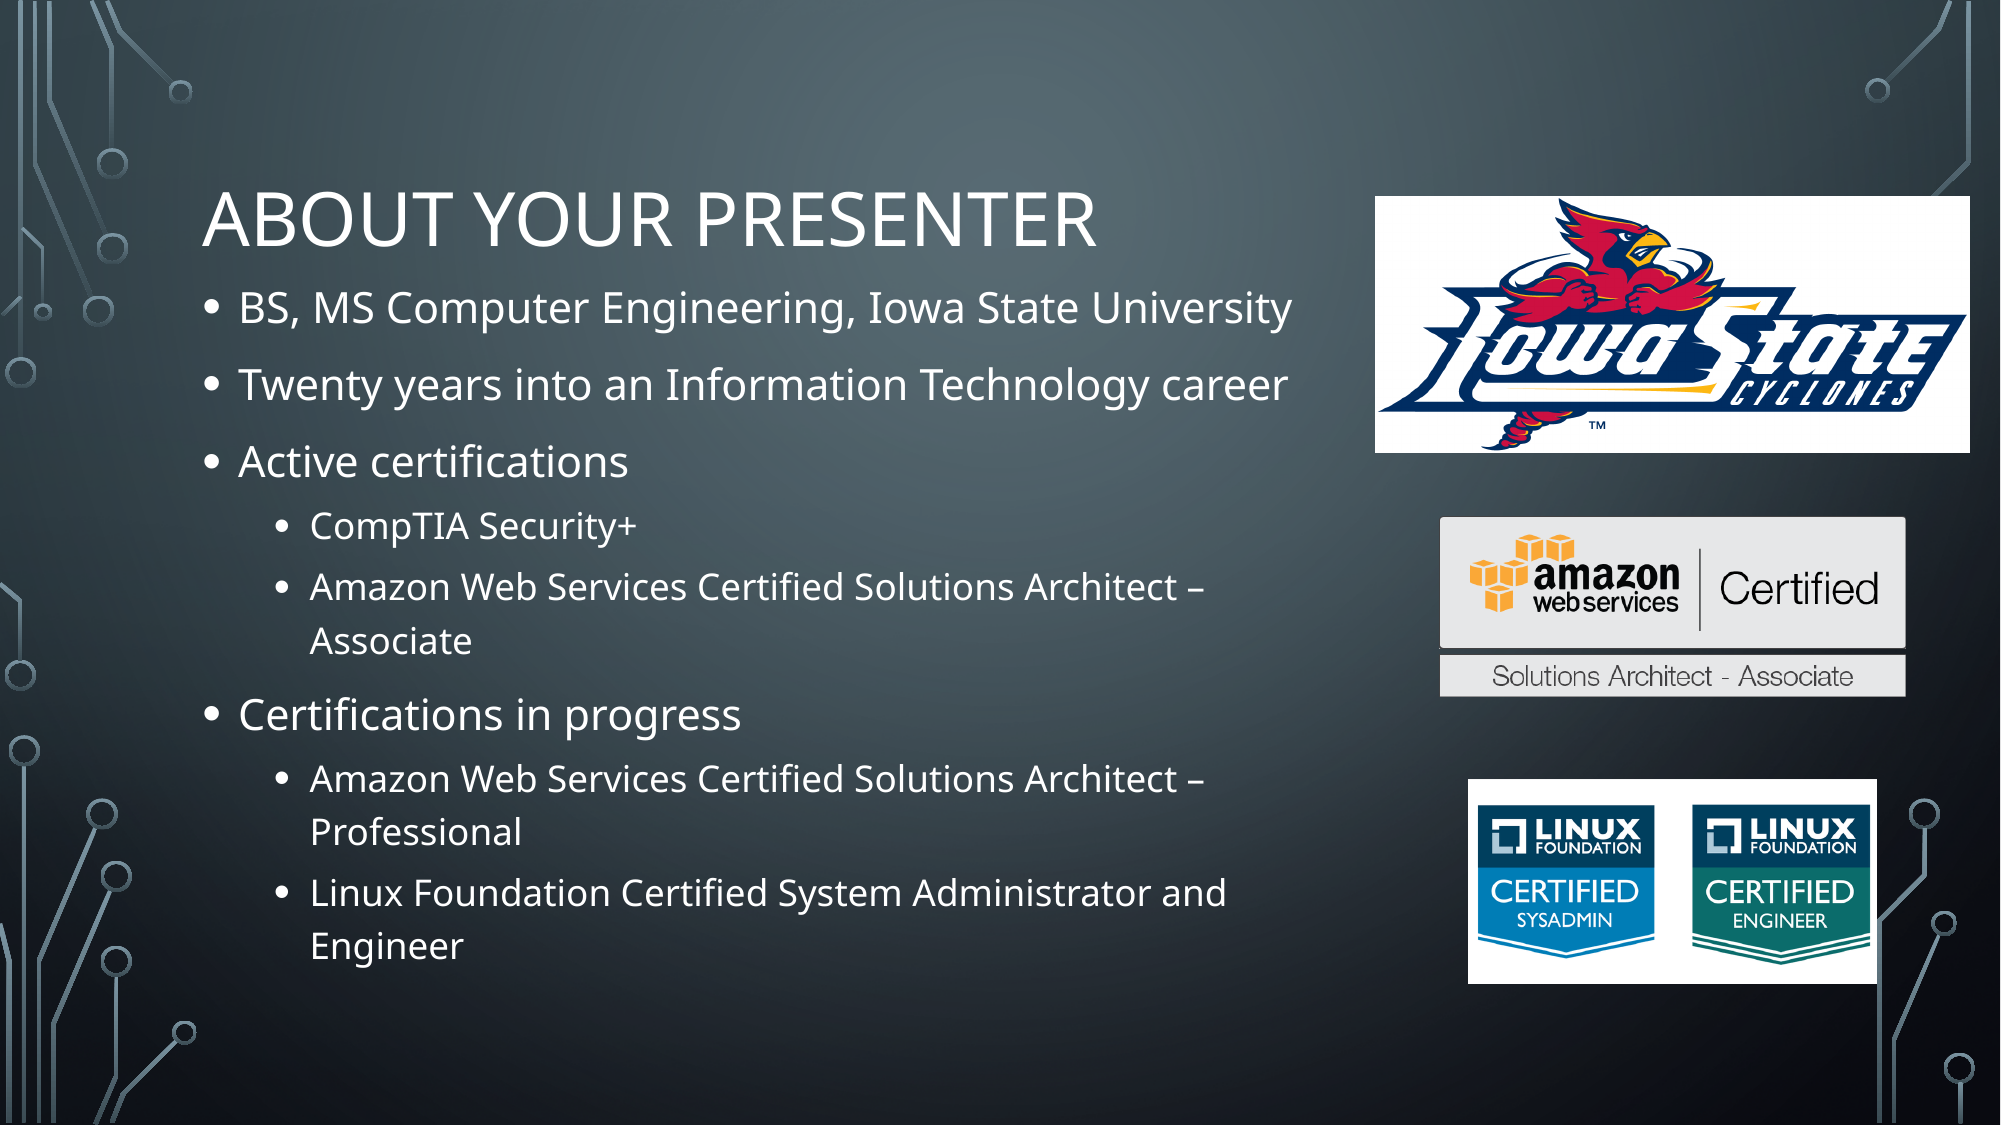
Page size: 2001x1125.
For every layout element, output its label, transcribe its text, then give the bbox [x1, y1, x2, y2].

list BS, MS Computer Engineering, Iowa State University Twenty years into an Information Technology career Active certifications CompTIA Security+ Amazon Web Services Certified Solutions Architect – Associate Certifications in progress Amazon Web Services Certified Solutions Architect – Professional Linux Foundation Certified System Administrator and Engineer [187, 262, 1321, 1072]
picture [1439, 516, 1906, 698]
title About Your Presenter [187, 101, 1813, 344]
picture [1375, 196, 1971, 454]
picture [1468, 779, 1878, 984]
